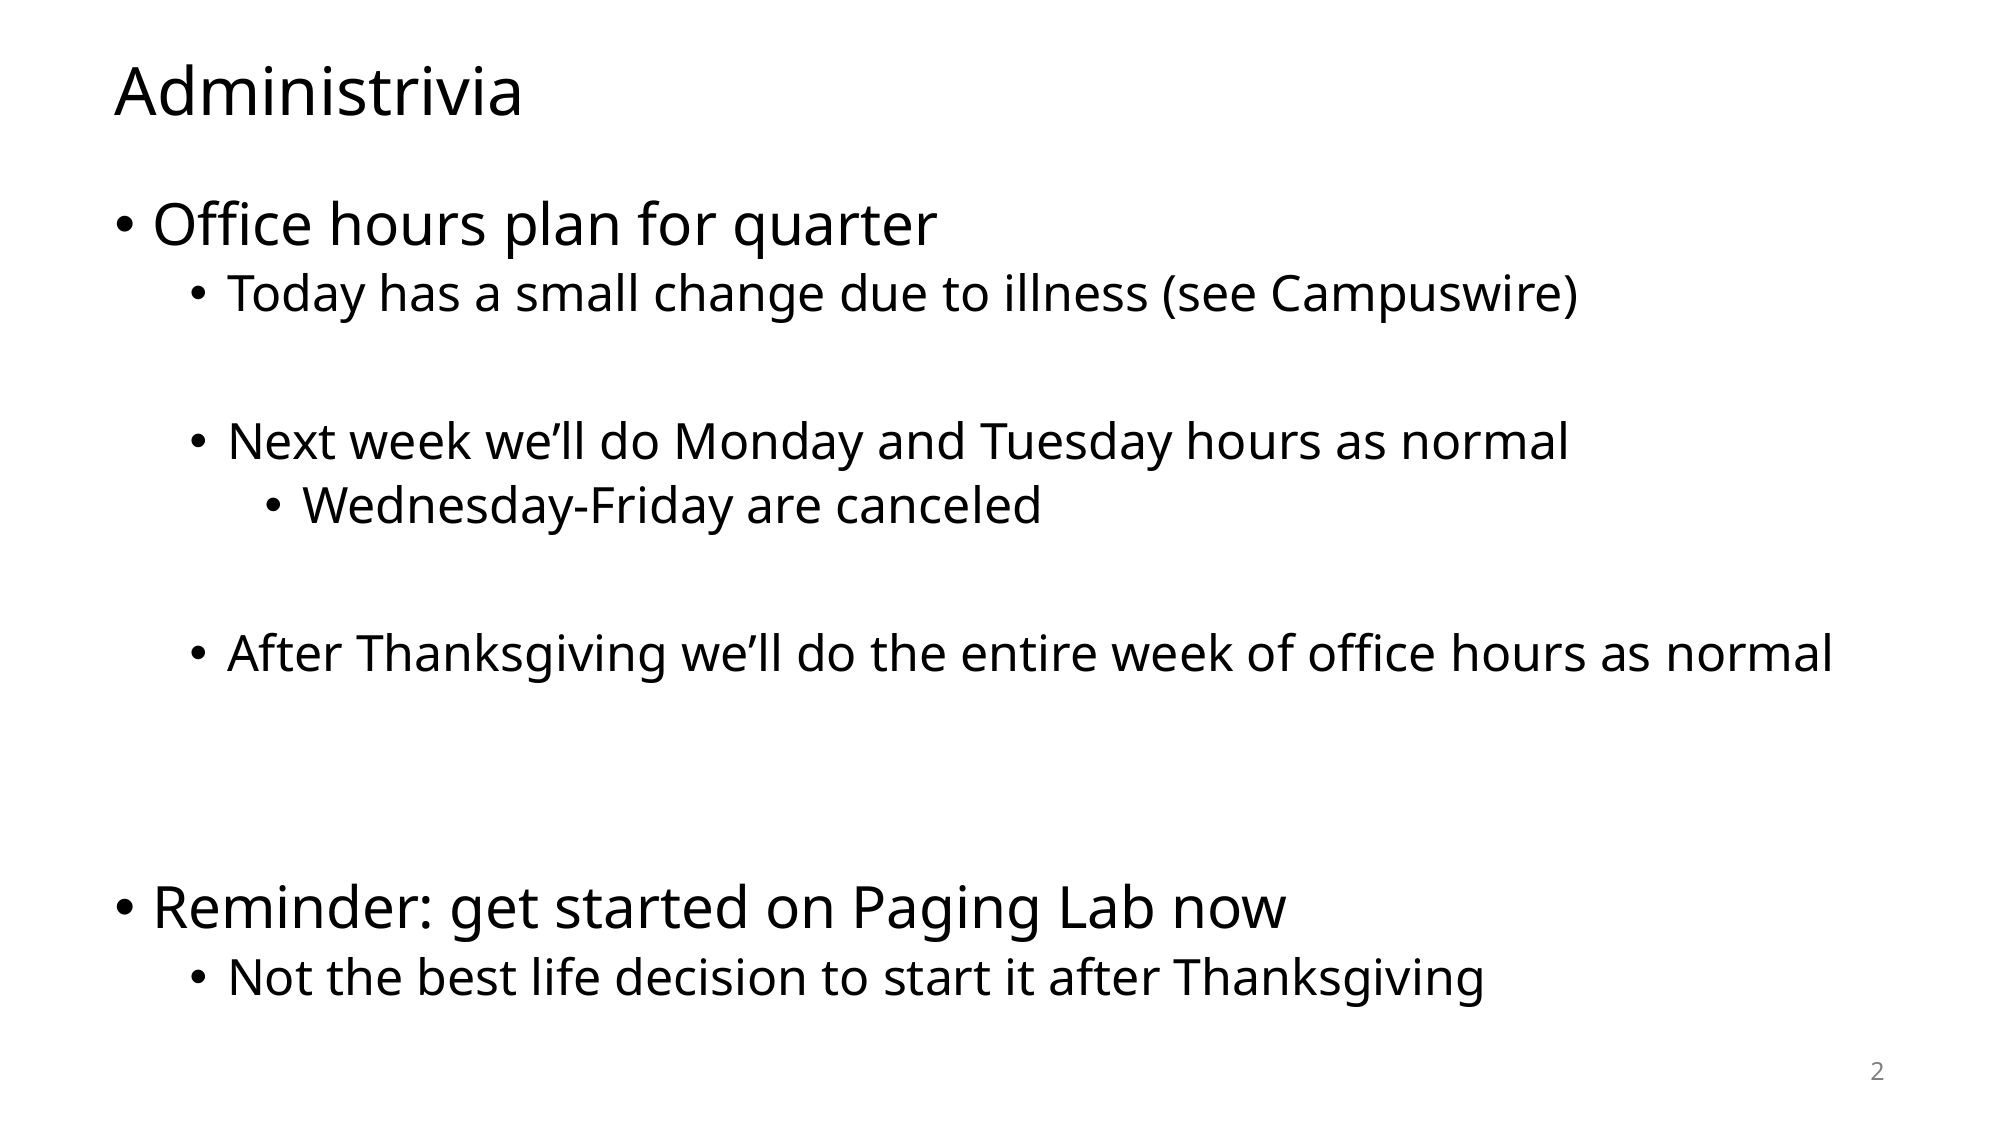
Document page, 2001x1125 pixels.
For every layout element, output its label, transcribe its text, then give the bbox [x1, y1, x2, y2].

title Administrivia [99, 37, 1900, 150]
list Office hours plan for quarter Today has a small change due to illness (see Campuswire) Next week we’ll do Monday and Tuesday hours as normal Wednesday-Friday are canceled After Thanksgiving we’ll do the entire week of office hours as normal Reminder: get started on Paging Lab now Not the best life decision to start it after Thanksgiving [99, 187, 1900, 1013]
slide_number 2 [1749, 1042, 1900, 1103]
